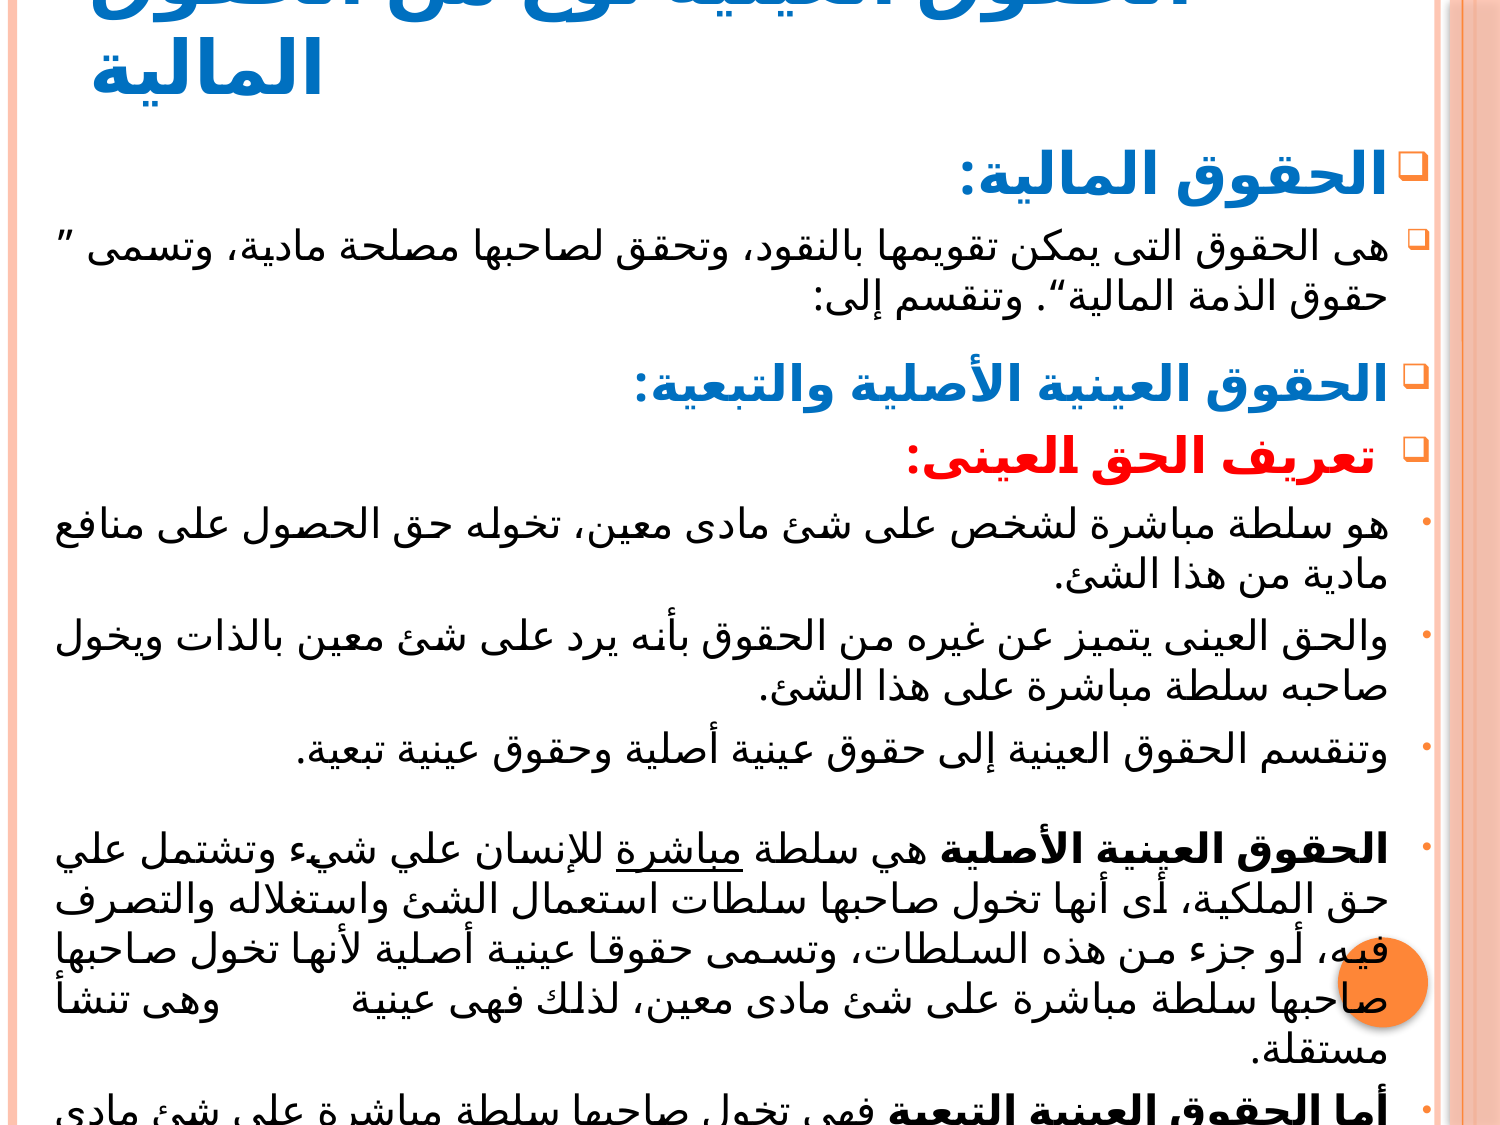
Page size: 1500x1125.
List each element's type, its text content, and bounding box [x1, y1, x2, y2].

list الحقوق المالية: هى الحقوق التى يمكن تقويمها بالنقود، وتحقق لصاحبها مصلحة مادية، وتسمى ” حقوق الذمة المالية“. وتنقسم إلى: الحقوق العينية الأصلية والتبعية: تعريف الحق العينى: هو سلطة مباشرة لشخص على شئ مادى معين، تخوله حق الحصول على منافع مادية من هذا الشئ. والحق العينى يتميز عن غيره من الحقوق بأنه يرد على شئ معين بالذات ويخول صاحبه سلطة مباشرة على هذا الشئ. وتنقسم الحقوق العينية إلى حقوق عينية أصلية وحقوق عينية تبعية. الحقوق العينية الأصلية هي سلطة مباشرة للإنسان علي شيء وتشتمل علي حق الملكية، أى أنها تخول صاحبها سلطات استعمال الشئ واستغلاله والتصرف فيه، أو جزء من هذه السلطات، وتسمى حقوقا عينية أصلية لأنها تخول صاحبها صاحبها سلطة مباشرة على شئ مادى معين، لذلك فهى عينية وهى تنشأ مستقلة. أما الحقوق العينية التبعية فهى تخول صاحبها سلطة مباشرة على شئ مادى معين، ولكنها لا تقصد لذاتها وإنما تنشأ تابعة لحق شخصى تضمن الوفاء به، فهى تدور معه وجودا وعدما لذا هى تبعية. [39, 128, 1465, 1125]
title الحقوق العينية نوع من الحقوق المالية [75, 0, 1425, 118]
